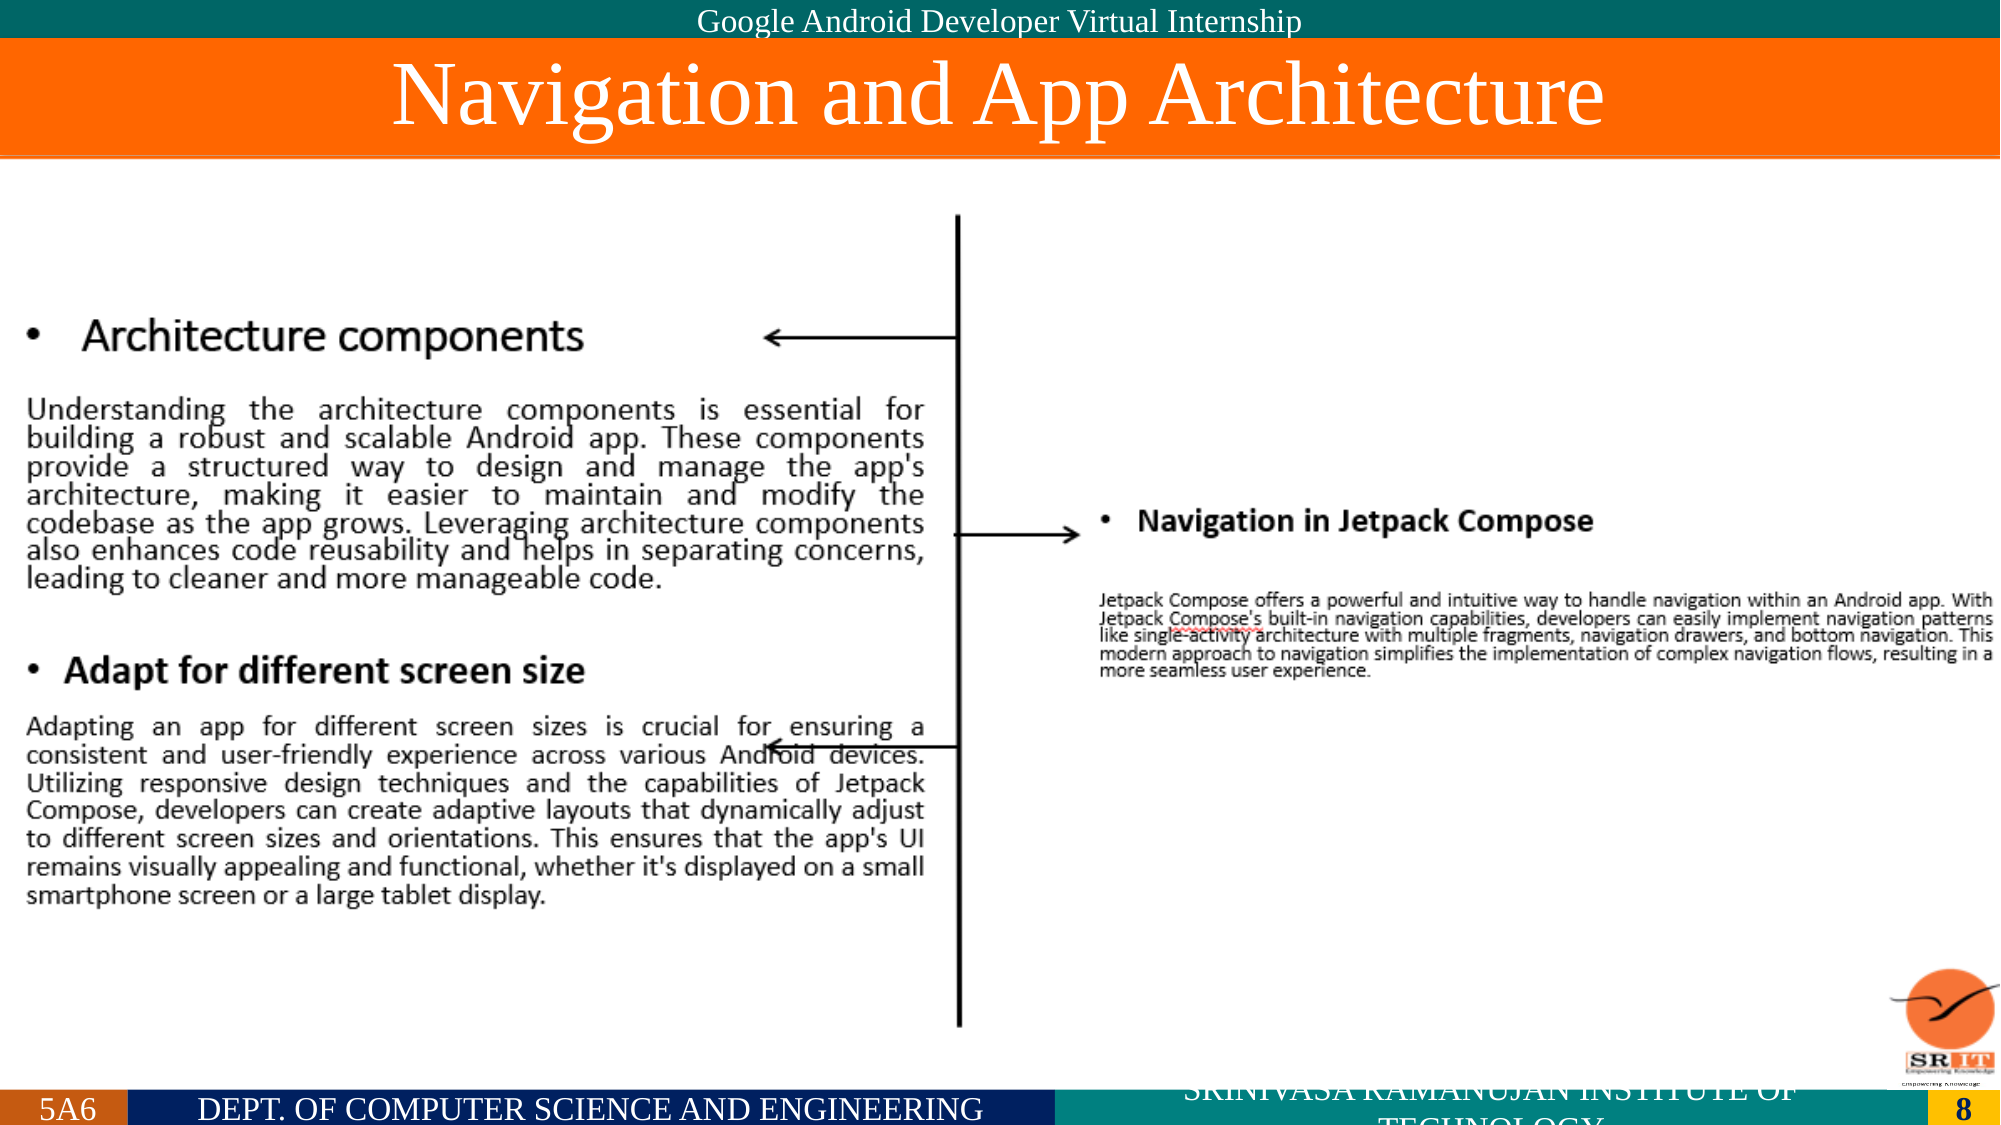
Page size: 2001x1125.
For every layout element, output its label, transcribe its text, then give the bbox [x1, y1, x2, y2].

picture [1887, 1083, 2000, 1090]
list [0, 156, 2000, 1083]
title Navigation and App Architecture [0, 38, 2000, 156]
